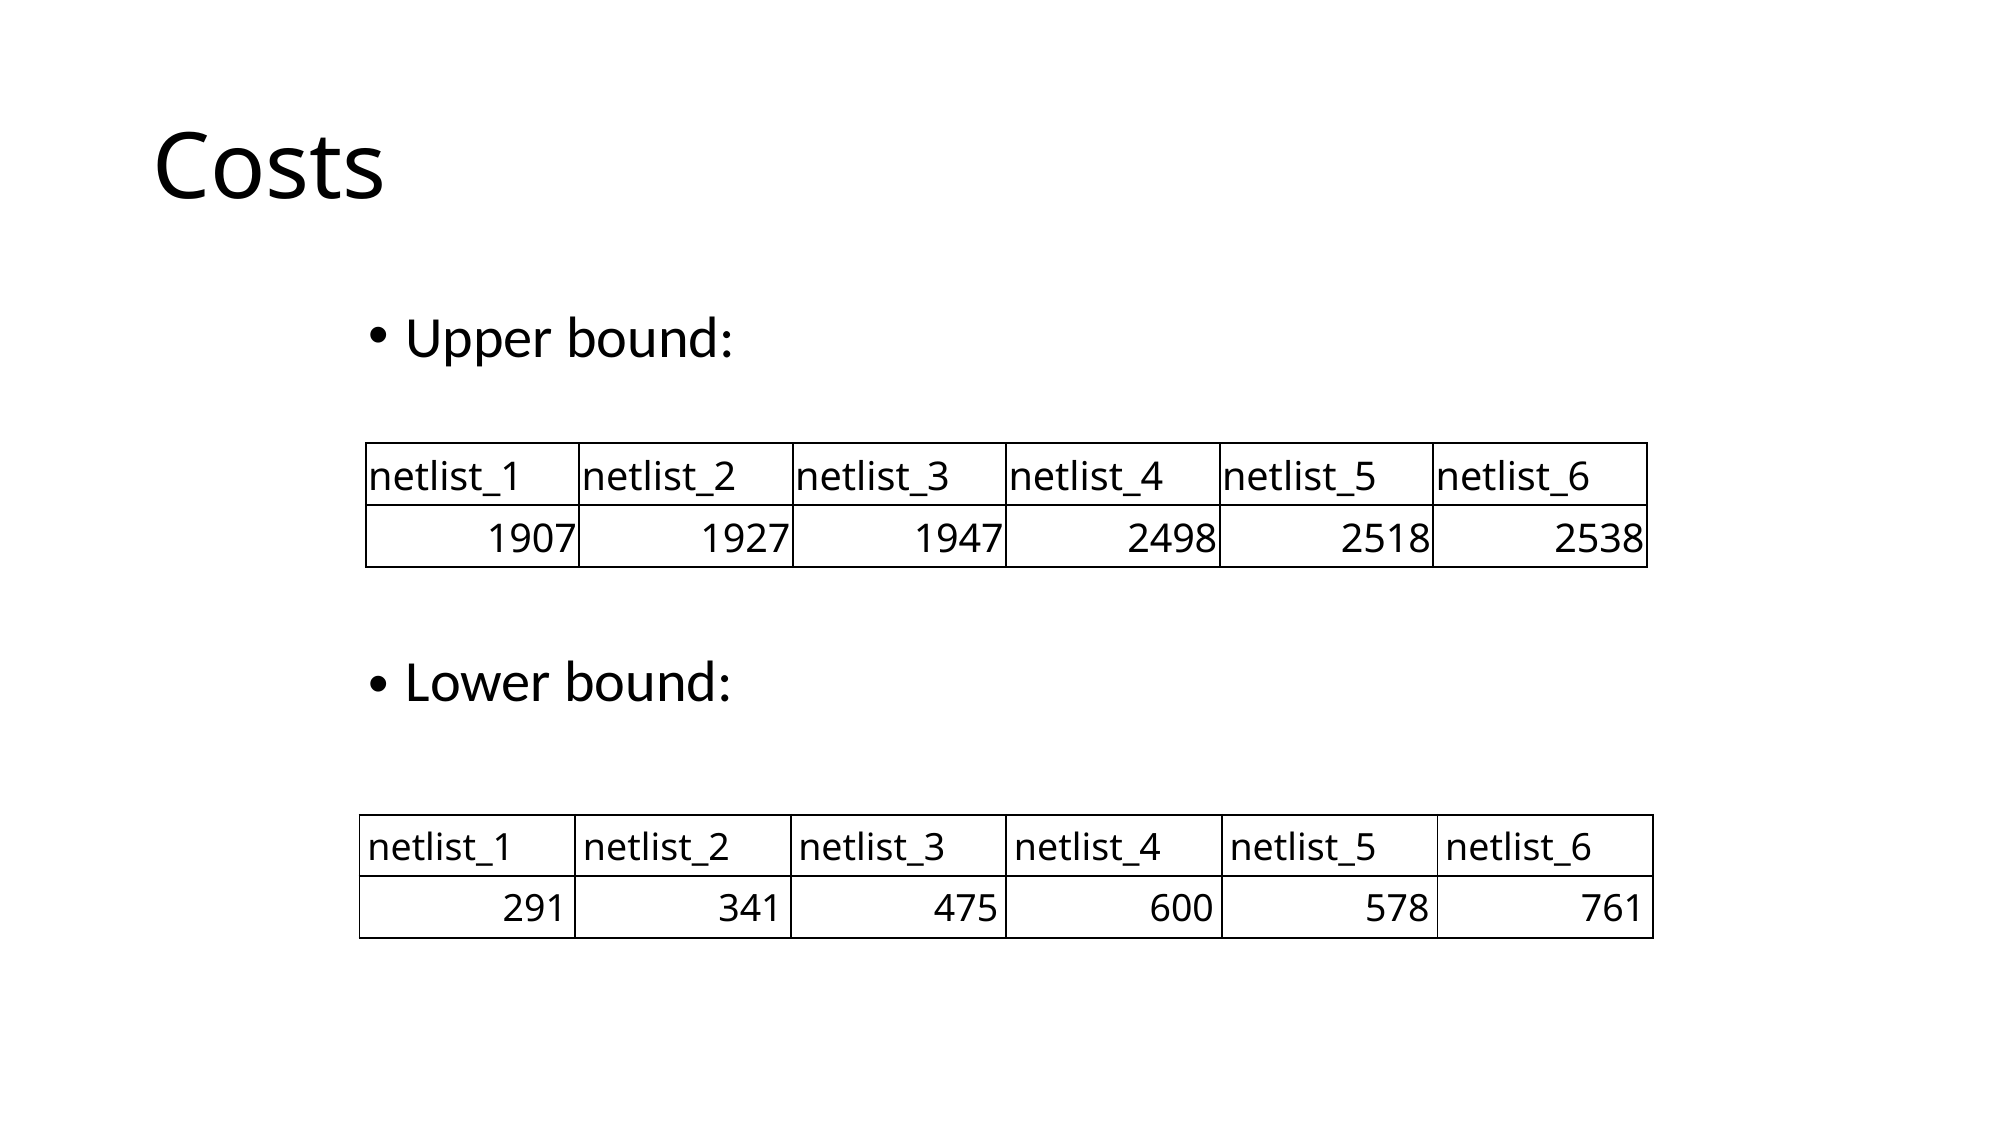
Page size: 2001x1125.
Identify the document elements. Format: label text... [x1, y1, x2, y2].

text_box Lower bound: [353, 652, 1647, 1125]
table_header netlist_1 [367, 444, 578, 504]
table_header netlist_3 [794, 444, 1005, 504]
table_header netlist_5 [1221, 444, 1432, 504]
table_header netlist_6 [1647, 816, 1652, 875]
table_header netlist_6 [1434, 444, 1646, 504]
table_cell 1947 [794, 506, 1005, 566]
list Upper bound: [353, 299, 1647, 405]
title Costs [137, 59, 1863, 278]
table_cell 1927 [580, 506, 792, 566]
table_cell 761 [1647, 877, 1652, 937]
table_cell 2518 [1221, 506, 1432, 566]
table_cell 1907 [367, 506, 578, 566]
table_cell 2538 [1434, 506, 1646, 566]
table_header netlist_4 [1007, 444, 1219, 504]
table_header netlist_2 [580, 444, 792, 504]
table_cell 2498 [1007, 506, 1219, 566]
